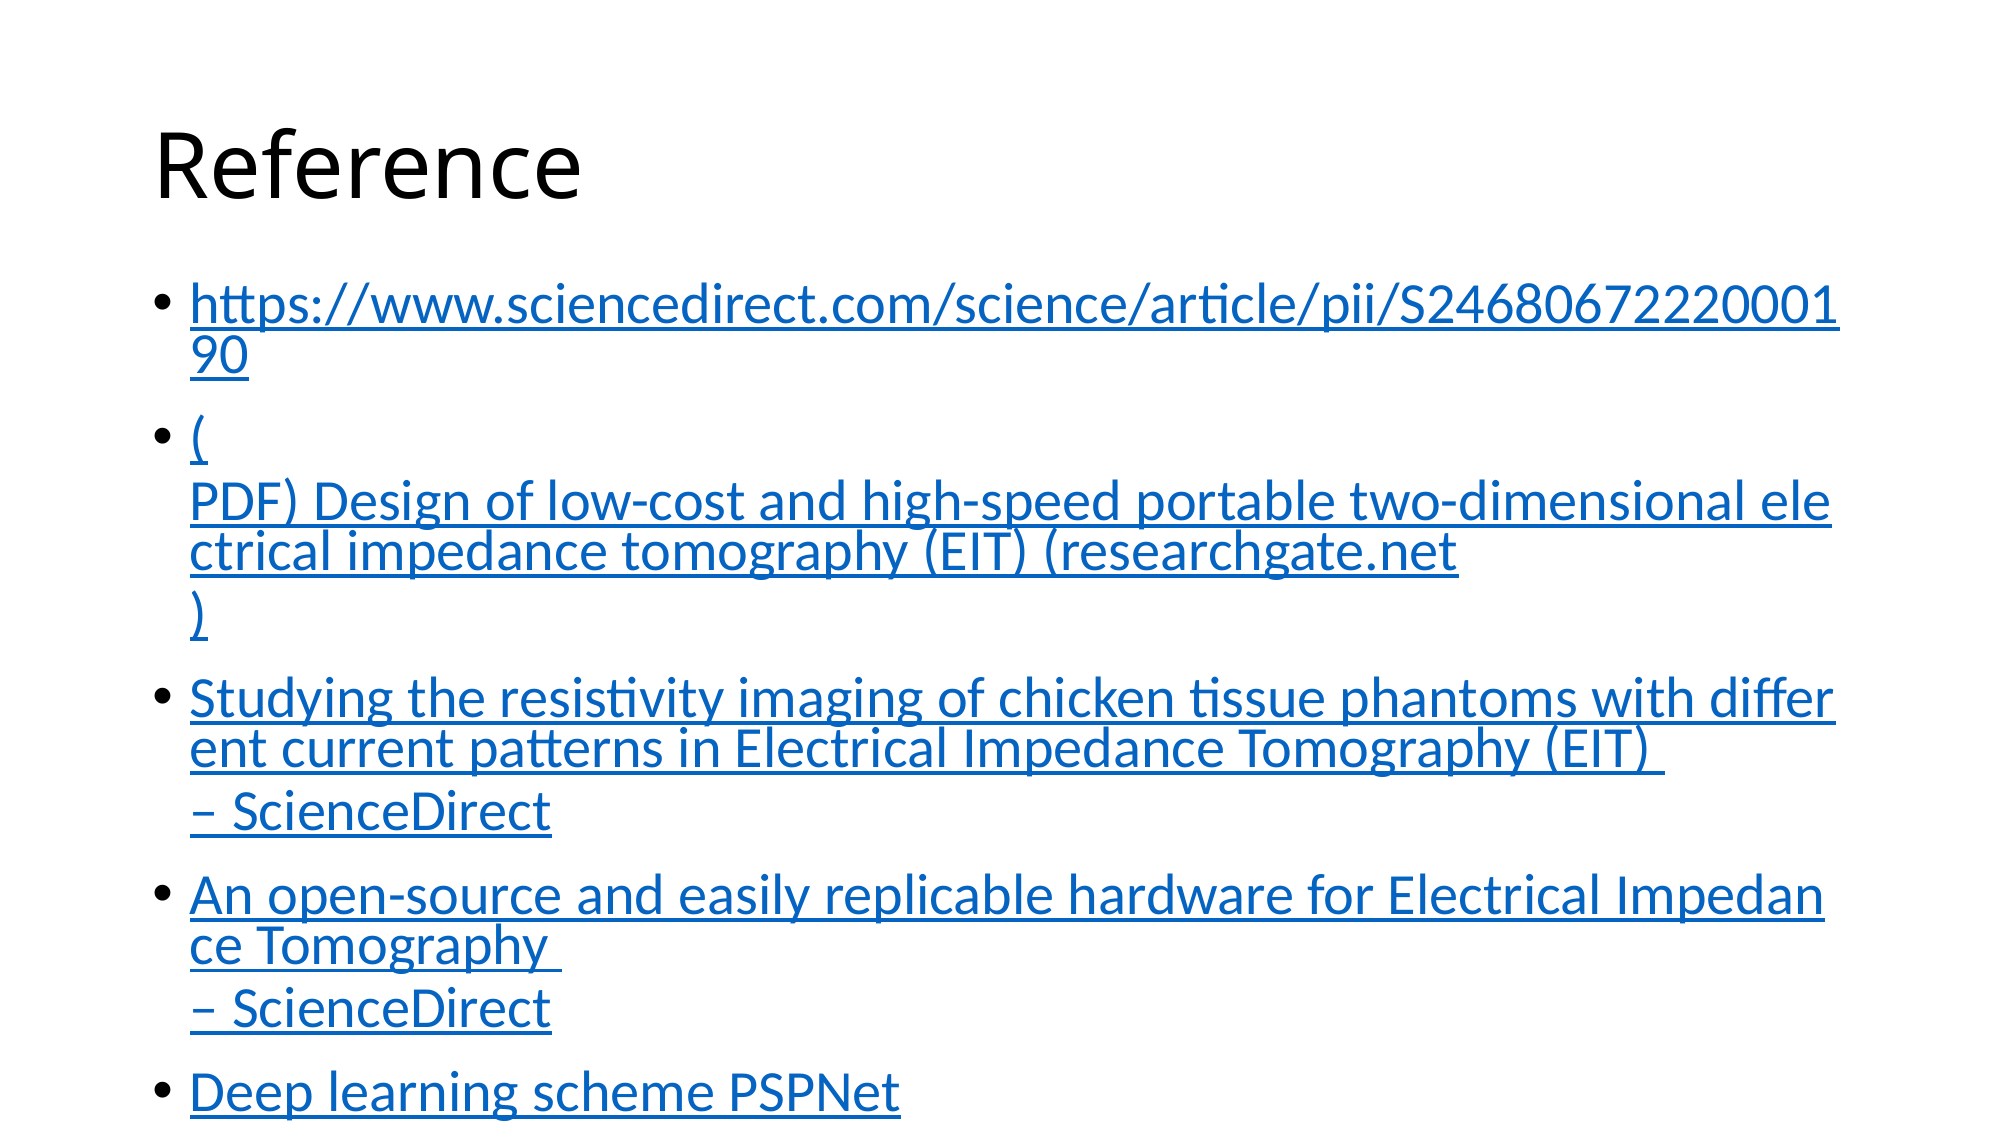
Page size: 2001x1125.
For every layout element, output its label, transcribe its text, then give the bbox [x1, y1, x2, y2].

list https://www.sciencedirect.com/science/article/pii/S2468067222000190 (PDF) Design of low-cost and high-speed portable two-dimensional electrical impedance tomography (EIT) (researchgate.net) Studying the resistivity imaging of chicken tissue phantoms with different current patterns in Electrical Impedance Tomography (EIT) – ScienceDirect An open-source and easily replicable hardware for Electrical Impedance Tomography – ScienceDirect Deep learning scheme PSPNet for electrical impedance tomography (researchgate.net) [137, 265, 1863, 994]
title Reference [137, 59, 1863, 265]
